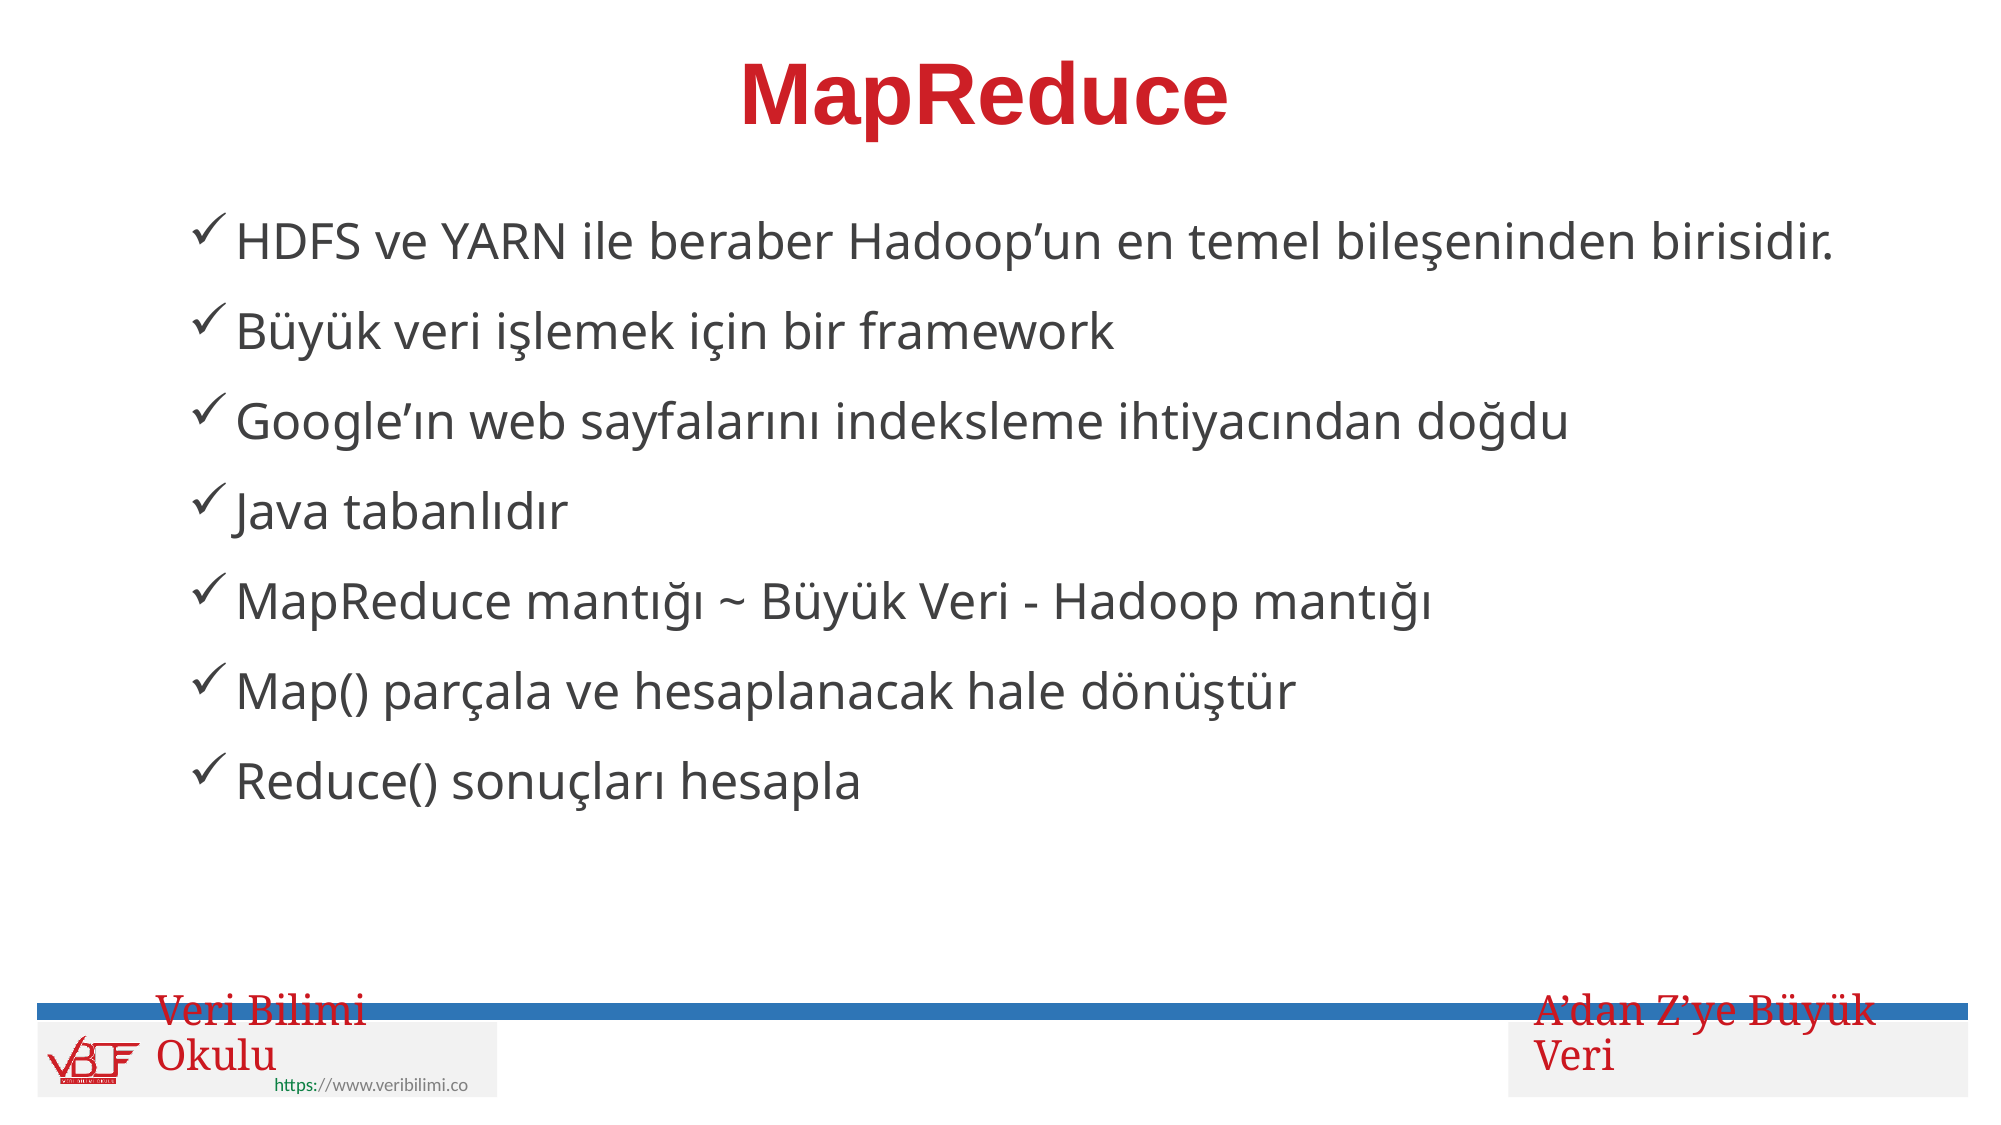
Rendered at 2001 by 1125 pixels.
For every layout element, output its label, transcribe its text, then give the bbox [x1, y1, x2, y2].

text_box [1508, 1022, 1969, 1098]
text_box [37, 1022, 537, 1103]
text_box HDFS ve YARN ile beraber Hadoop’un en temel bileşeninden birisidir. Büyük veri işlemek için bir framework Google’ın web sayfalarını indeksleme ihtiyacından doğdu Java tabanlıdır MapReduce mantığı ~ Büyük Veri - Hadoop mantığı Map() parçala ve hesaplanacak hale dönüştür Reduce() sonuçları hesapla [173, 171, 1867, 907]
title MapReduce [235, 38, 1736, 151]
